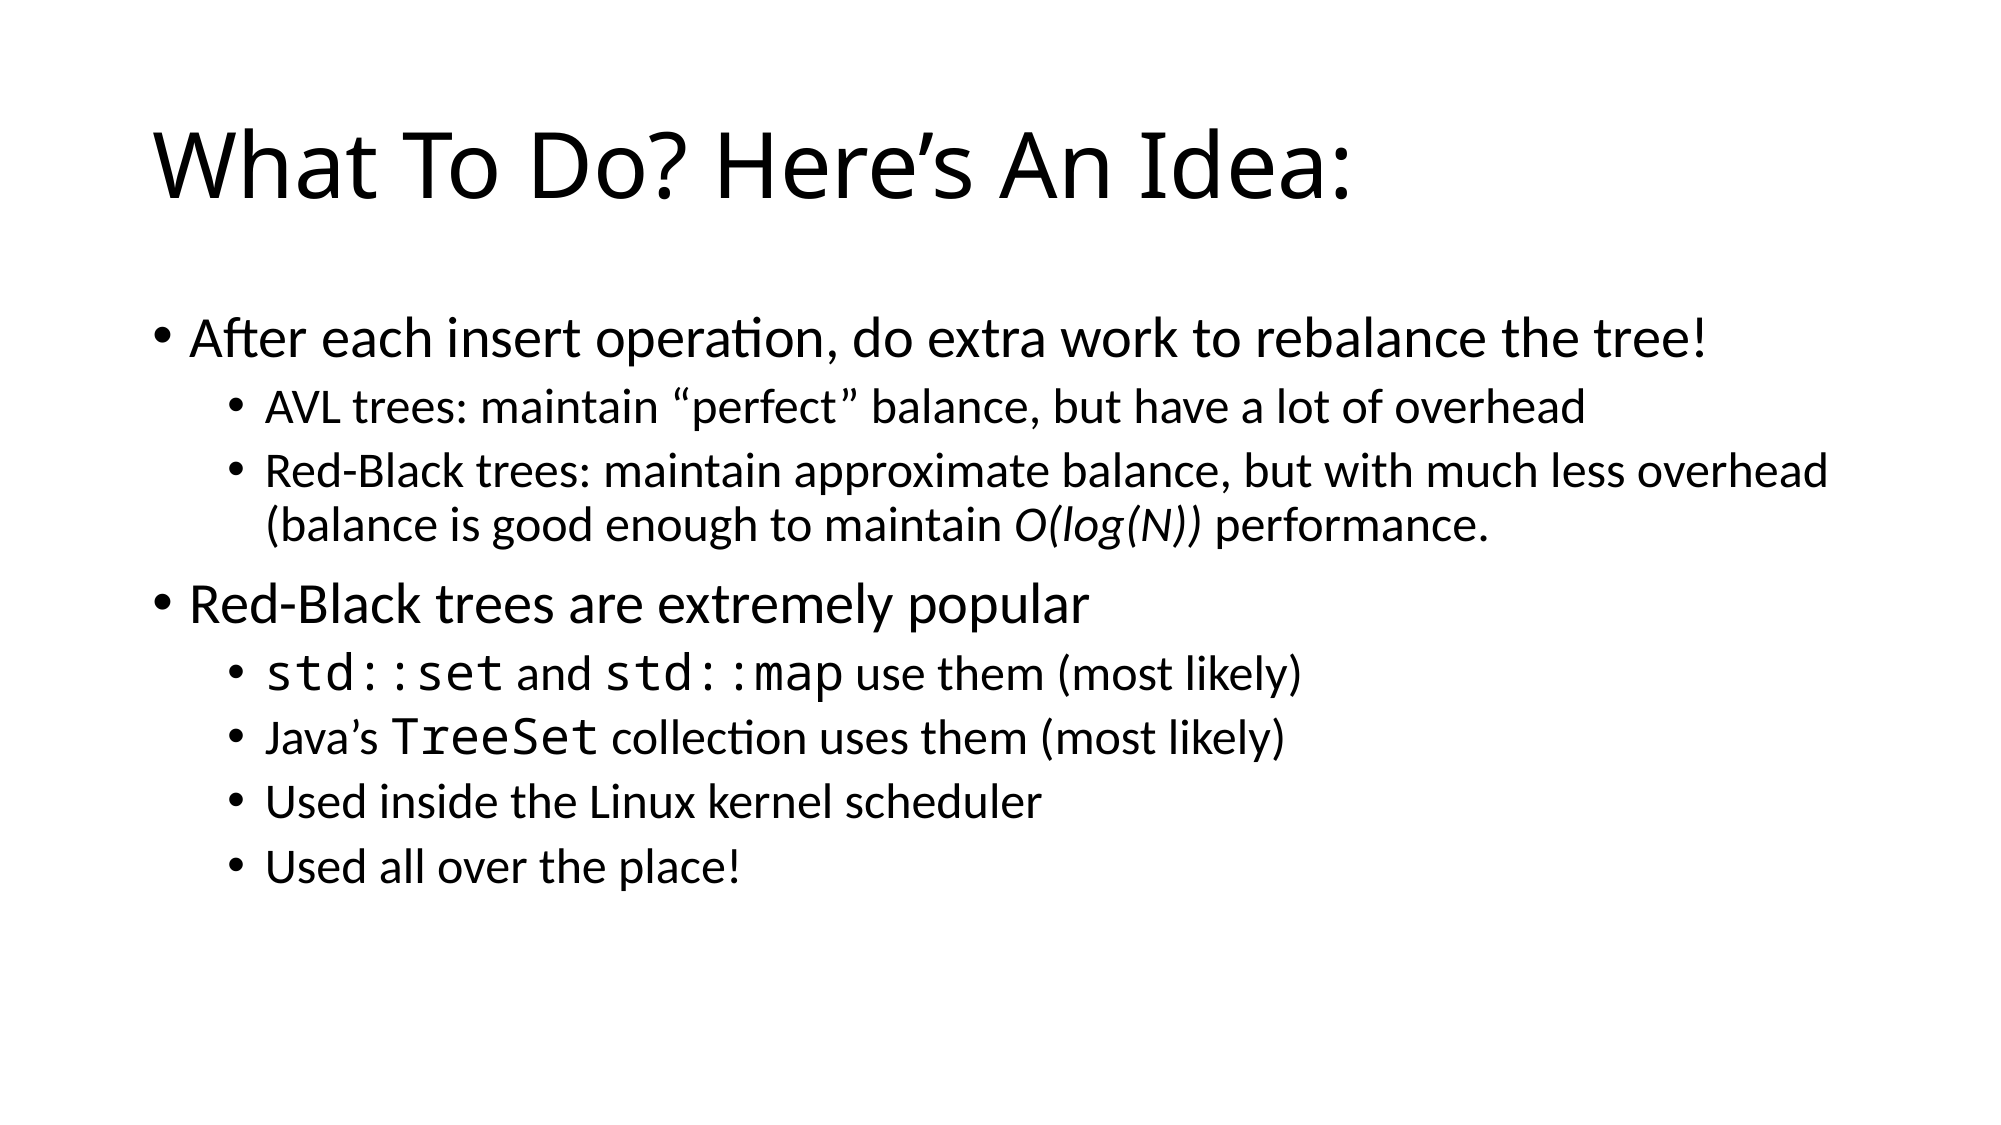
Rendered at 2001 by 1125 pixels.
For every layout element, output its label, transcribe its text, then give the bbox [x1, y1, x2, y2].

list After each insert operation, do extra work to rebalance the tree! AVL trees: maintain “perfect” balance, but have a lot of overhead Red-Black trees: maintain approximate balance, but with much less overhead (balance is good enough to maintain O(log(N)) performance. Red-Black trees are extremely popular std::set and std::map use them (most likely) Java’s TreeSet collection uses them (most likely) Used inside the Linux kernel scheduler Used all over the place! [137, 299, 1863, 1014]
title What To Do? Here’s An Idea: [137, 59, 1863, 278]
